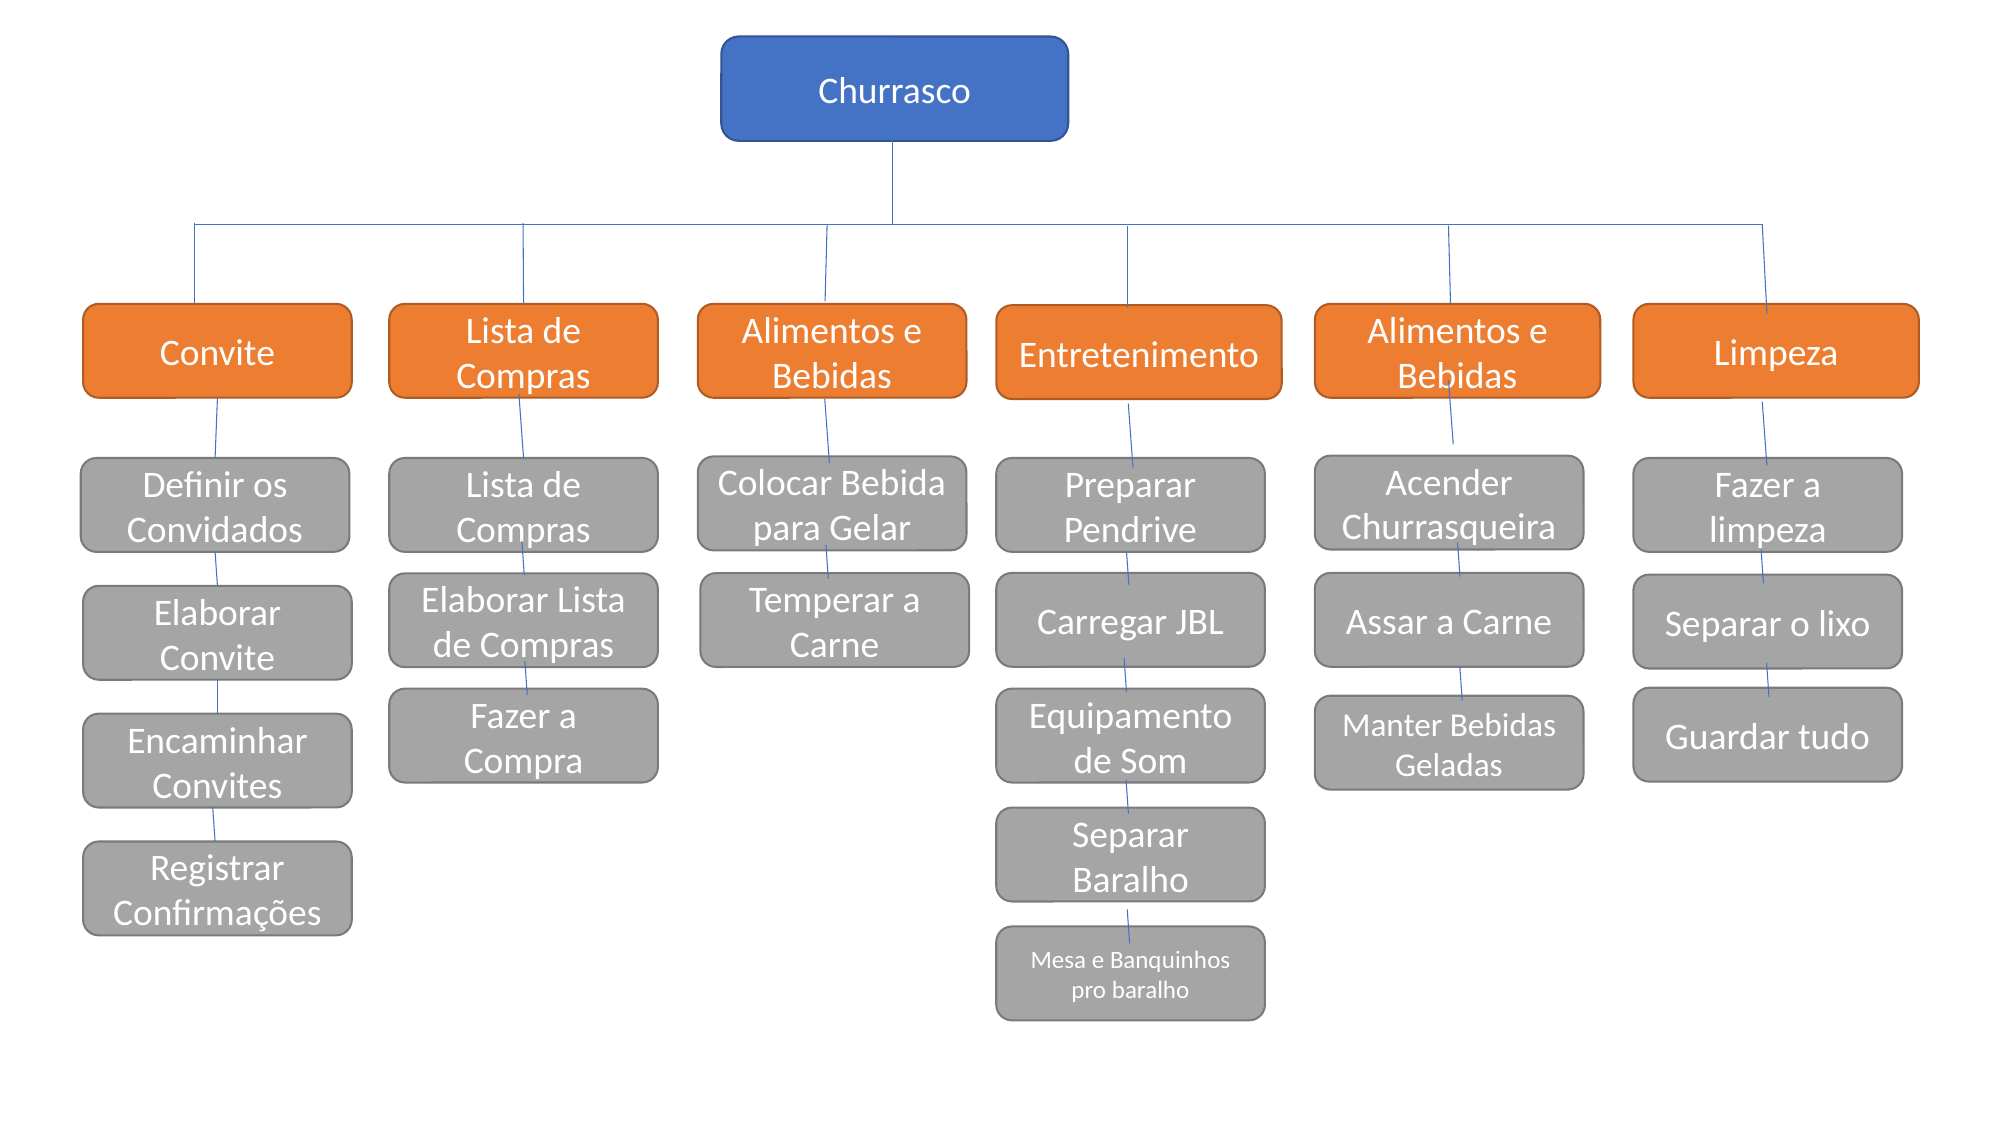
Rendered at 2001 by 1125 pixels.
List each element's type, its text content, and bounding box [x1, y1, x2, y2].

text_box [518, 393, 524, 458]
text_box Separar Baralho [995, 806, 1266, 903]
text_box Definir os Convidados [79, 456, 351, 553]
text_box Lista de Compras [388, 302, 659, 399]
text_box Carregar JBL [995, 571, 1266, 668]
text_box Manter Bebidas Geladas [1313, 694, 1585, 791]
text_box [214, 397, 218, 459]
text_box Encaminhar Convites [82, 712, 353, 809]
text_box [1459, 666, 1463, 701]
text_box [824, 399, 830, 464]
text_box Alimentos e Bebidas [1313, 302, 1602, 399]
text_box Mesa e Banquinhos pro baralho [995, 925, 1266, 1022]
text_box Entretenimento [995, 304, 1283, 401]
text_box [214, 551, 218, 586]
text_box Equipamento de Som [995, 687, 1266, 784]
text_box Convite [82, 302, 353, 399]
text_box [1448, 380, 1454, 445]
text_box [1762, 224, 1767, 314]
text_box Alimentos e Bebidas [696, 302, 968, 399]
text_box Limpeza [1632, 302, 1920, 399]
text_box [1125, 779, 1129, 814]
text_box Elaborar Convite [82, 584, 353, 681]
text_box Fazer a limpeza [1632, 456, 1904, 553]
text_box Colocar Bebida para Gelar [696, 455, 968, 552]
text_box Separar o lixo [1632, 573, 1904, 670]
text_box Lista de Compras [388, 456, 659, 553]
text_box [524, 660, 528, 695]
text_box Preparar Pendrive [995, 456, 1266, 553]
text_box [1760, 549, 1764, 584]
text_box Temperar a Carne [699, 572, 971, 669]
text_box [1762, 401, 1767, 466]
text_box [825, 544, 829, 579]
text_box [1128, 403, 1133, 468]
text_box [521, 540, 525, 575]
text_box Acender Churrasqueira [1313, 454, 1585, 551]
text_box Assar a Carne [1313, 571, 1585, 668]
text_box Churrasco [720, 35, 1070, 142]
text_box Registrar Confirmações [82, 840, 353, 937]
text_box Elaborar Lista de Compras [388, 572, 659, 669]
text_box Guardar tudo [1632, 686, 1904, 783]
text_box Fazer a Compra [388, 687, 659, 784]
